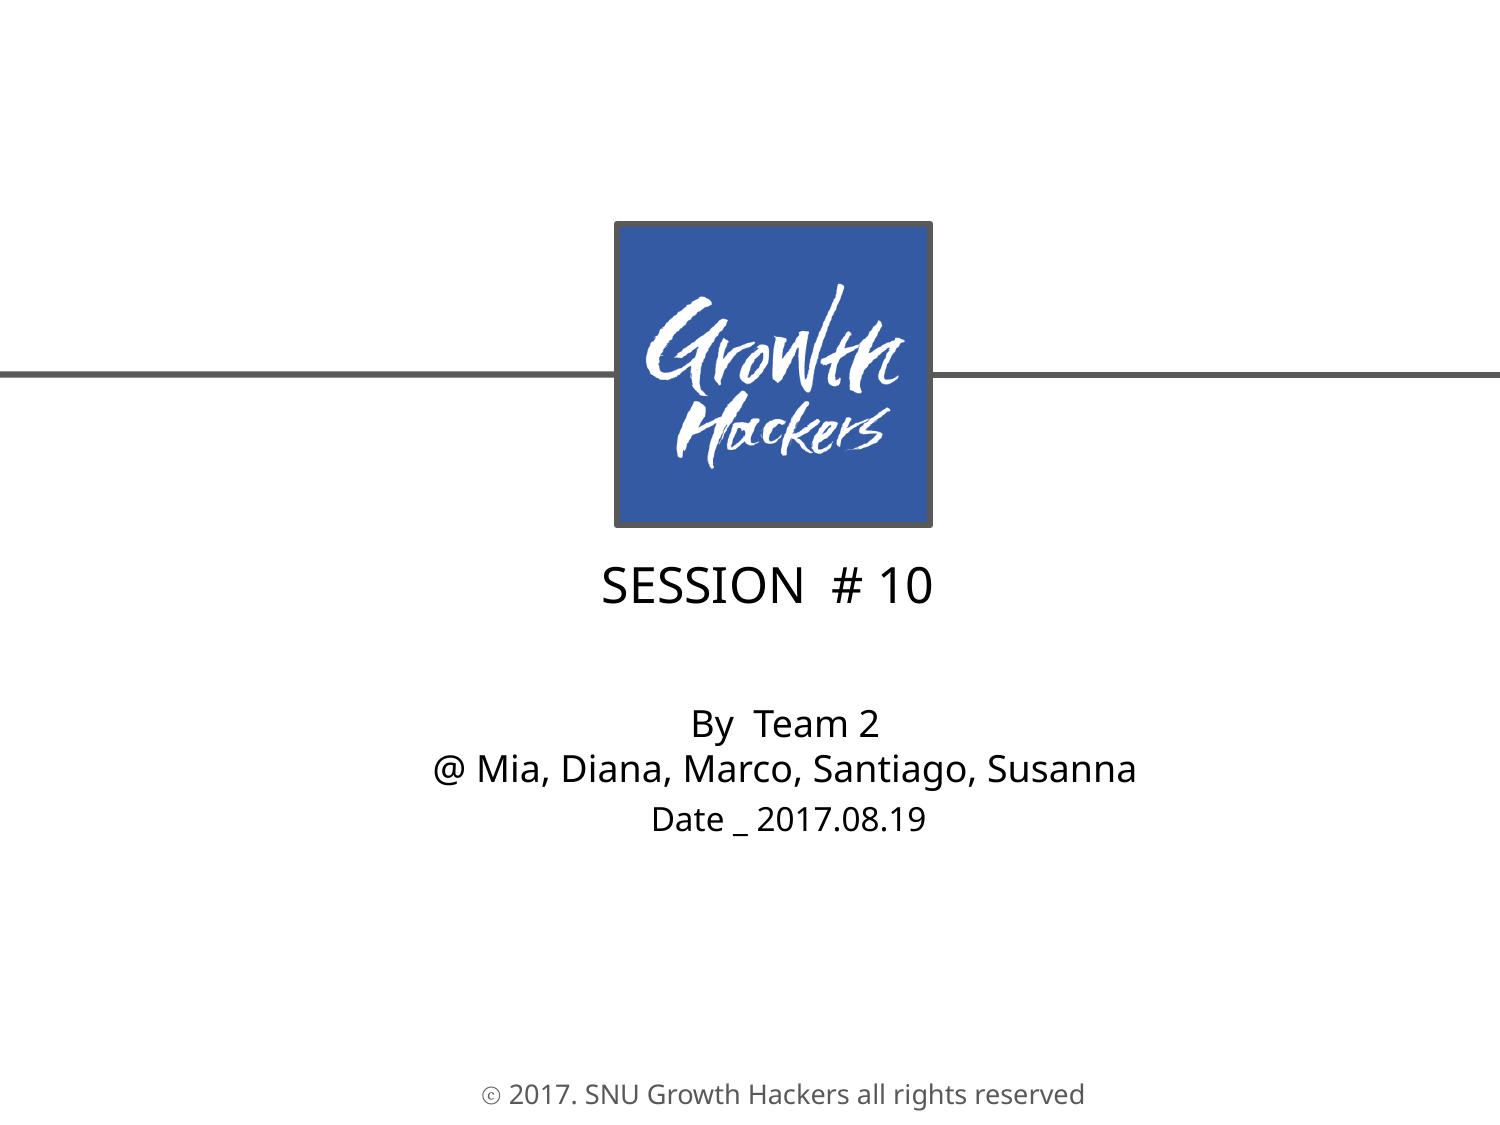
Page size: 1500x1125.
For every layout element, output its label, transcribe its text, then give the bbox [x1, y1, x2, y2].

text_box ⓒ 2017. SNU Growth Hackers all rights reserved [466, 1069, 1117, 1117]
picture [619, 226, 928, 523]
text_box SESSION # 10 [587, 545, 963, 621]
text_box By Team 2 @ Mia, Diana, Marco, Santiago, Susanna [417, 692, 1153, 843]
